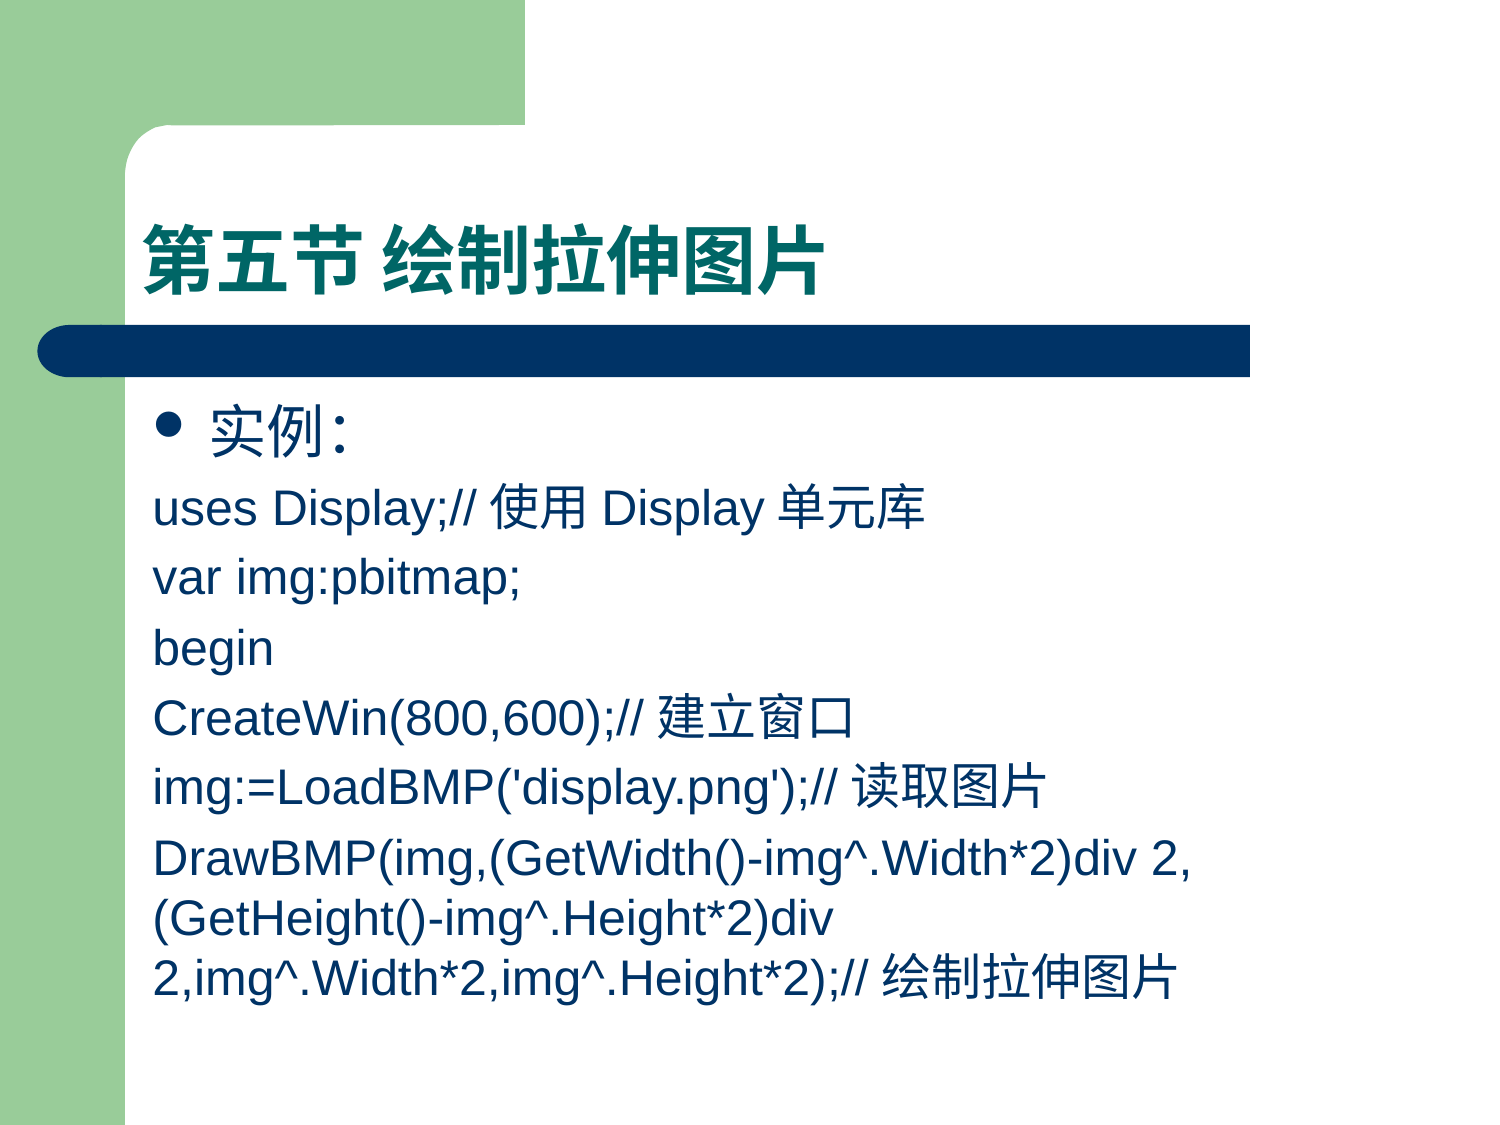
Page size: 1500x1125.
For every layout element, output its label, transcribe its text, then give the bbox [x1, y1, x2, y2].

title 第五节 绘制拉伸图片 [125, 125, 1425, 313]
list 实例： uses Display;//使用Display单元库 var img:pbitmap; begin CreateWin(800,600);//建立窗口 img:=LoadBMP('display.png');//读取图片 DrawBMP(img,(GetWidth()-img^.Width*2)div 2,(GetHeight()-img^.Height*2)div 2,img^.Width*2,img^.Height*2);//绘制拉伸图片 [137, 387, 1400, 999]
